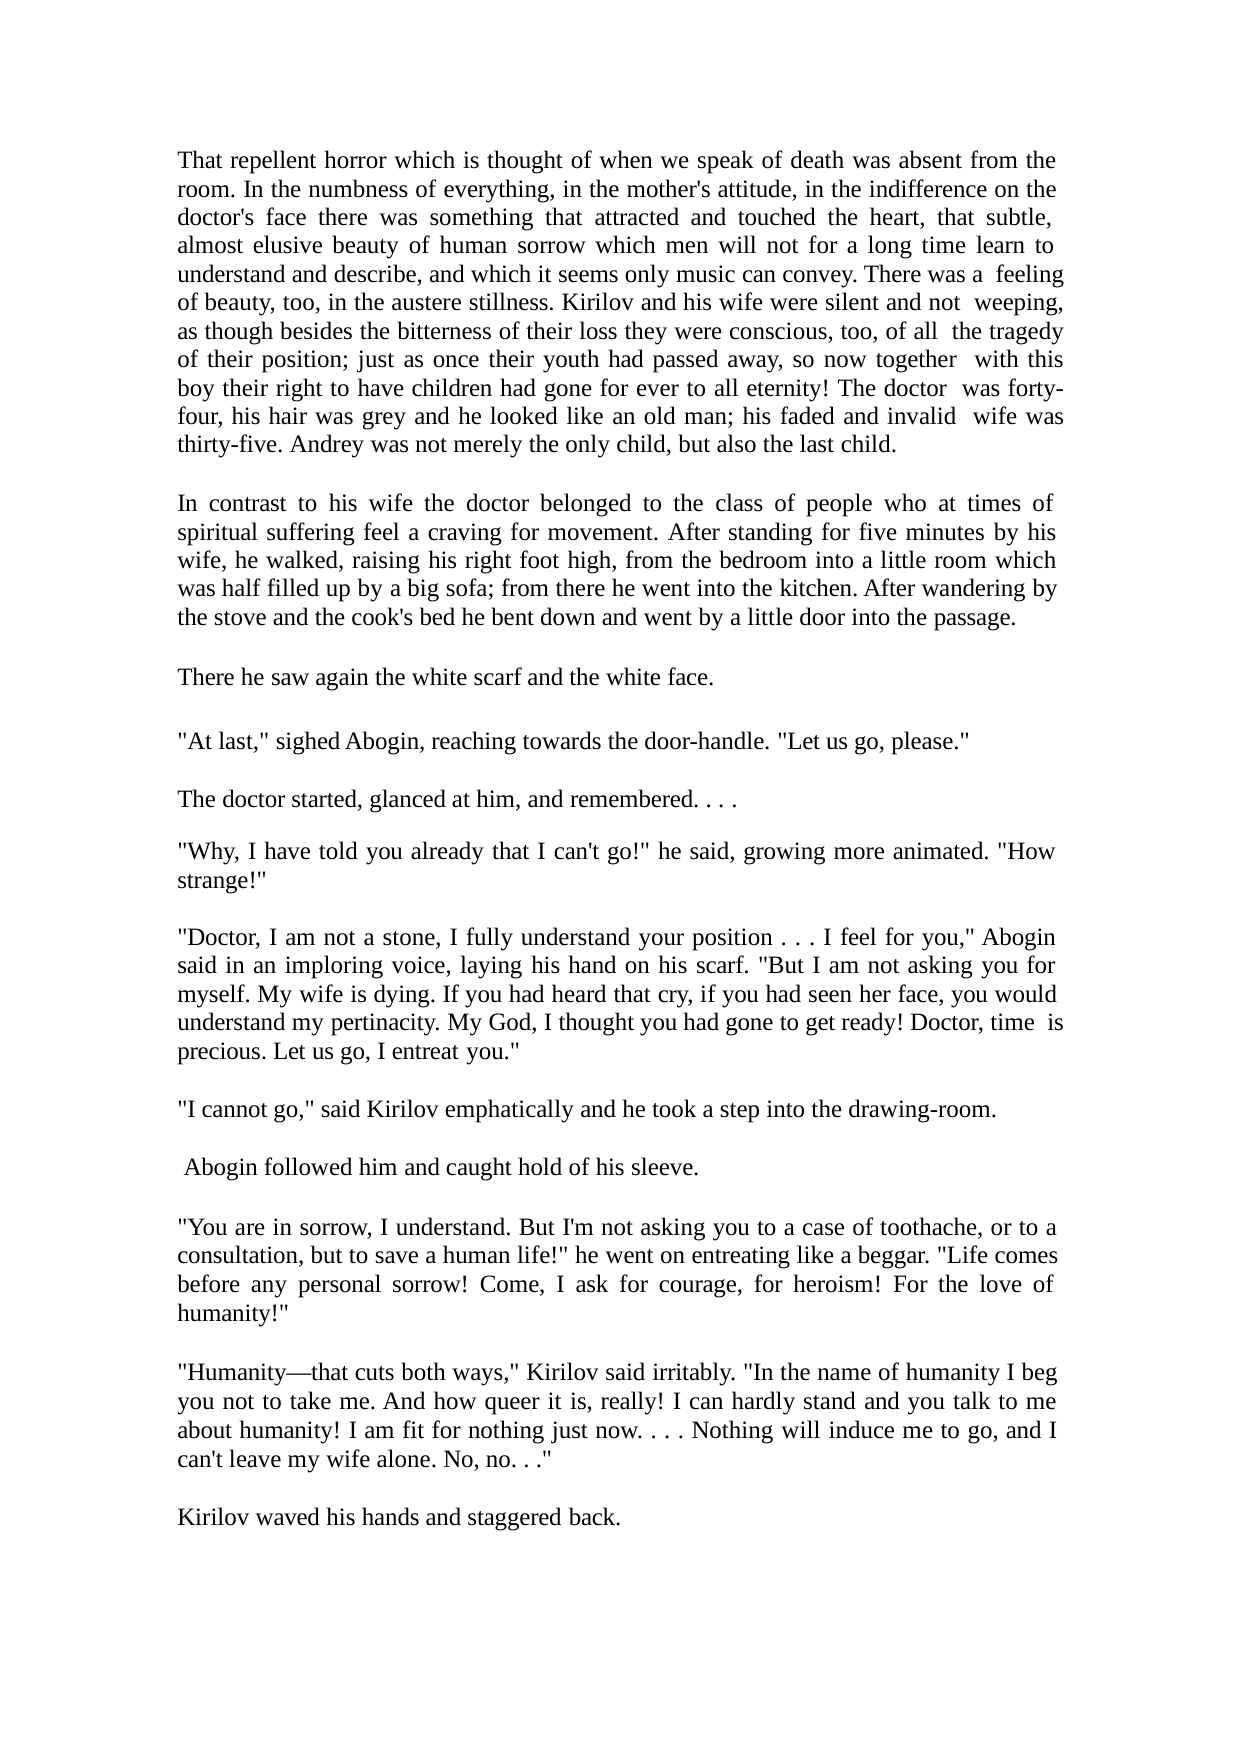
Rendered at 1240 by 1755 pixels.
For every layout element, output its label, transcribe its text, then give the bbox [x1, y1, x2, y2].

text_box That repellent horror which is thought of when we speak of death was absent from the room. In the numbness of everything, in the mother's attitude, in the indifference on the doctor's face there was something that attracted and touched the heart, that subtle, almost elusive beauty of human sorrow which men will not for a long time learn to understand and describe, and which it seems only music can convey. There was a feeling of beauty, too, in the austere stillness. Kirilov and his wife were silent and not weeping, as though besides the bitterness of their loss they were conscious, too, of all the tragedy of their position; just as once their youth had passed away, so now together with this boy their right to have children had gone for ever to all eternity! The doctor was forty-four, his hair was grey and he looked like an old man; his faded and invalid wife was thirty-five. Andrey was not merely the only child, but also the last child. In contrast to his wife the doctor belonged to the class of people who at times of spiritual suffering feel a craving for movement. After standing for five minutes by his wife, he walked, raising his right foot high, from the bedroom into a little room which was half filled up by a big sofa; from there he went into the kitchen. After wandering by the stove and the cook's bed he bent down and went by a little door into the passage. There he saw again the white scarf and the white face. "At last," sighed Abogin, reaching towards the door-handle. "Let us go, please." The doctor started, glanced at him, and remembered. . . . "Why, I have told you already that I can't go!" he said, growing more animated. "How strange!" "Doctor, I am not a stone, I fully understand your position . . . I feel for you," Abogin said in an imploring voice, laying his hand on his scarf. "But I am not asking you for myself. My wife is dying. If you had heard that cry, if you had seen her face, you would understand my pertinacity. My God, I thought you had gone to get ready! Doctor, time is precious. Let us go, I entreat you." "I cannot go," said Kirilov emphatically and he took a step into the drawing-room. Abogin followed him and caught hold of his sleeve. "You are in sorrow, I understand. But I'm not asking you to a case of toothache, or to a consultation, but to save a human life!" he went on entreating like a beggar. "Life comes before any personal sorrow! Come, I ask for courage, for heroism! For the love of humanity!" "Humanity—that cuts both ways," Kirilov said irritably. "In the name of humanity I beg you not to take me. And how queer it is, really! I can hardly stand and you talk to me about humanity! I am fit for nothing just now. . . . Nothing will induce me to go, and I can't leave my wife alone. No, no. . ." Kirilov waved his hands and staggered back. [175, 142, 1066, 1531]
